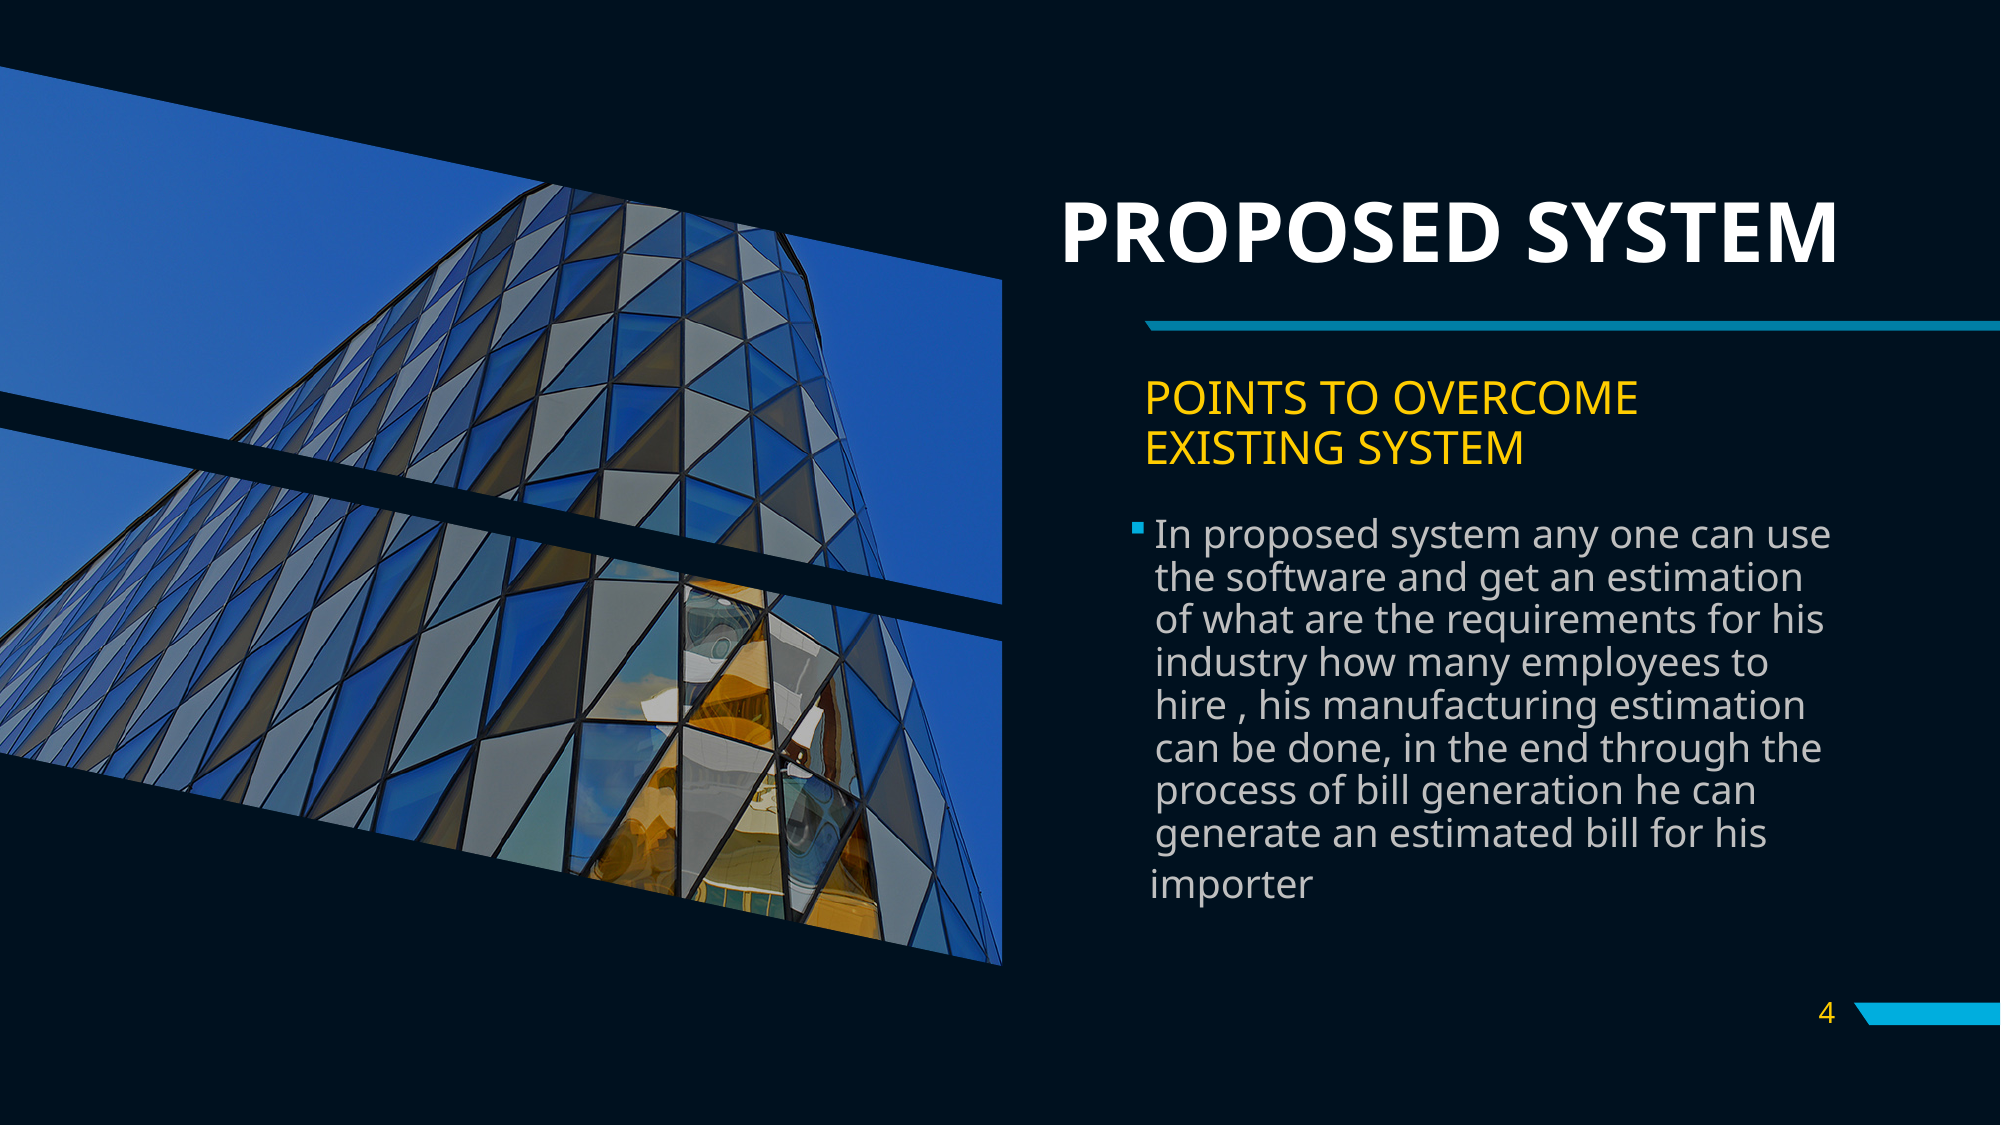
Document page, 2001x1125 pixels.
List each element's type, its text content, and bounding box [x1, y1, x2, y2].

picture [0, 66, 1003, 967]
slide_number 4 [1760, 984, 1851, 1045]
title PROPOSED SYSTEM [1043, 171, 1959, 300]
list In proposed system any one can use the software and get an estimation of what are the requirements for his industry how many employees to hire , his manufacturing estimation can be done, in the end through the process of bill generation he can generate an estimated bill for his importer [1128, 506, 1855, 932]
list POINTS TO OVERCOME EXISTING SYSTEM [1128, 367, 1855, 491]
